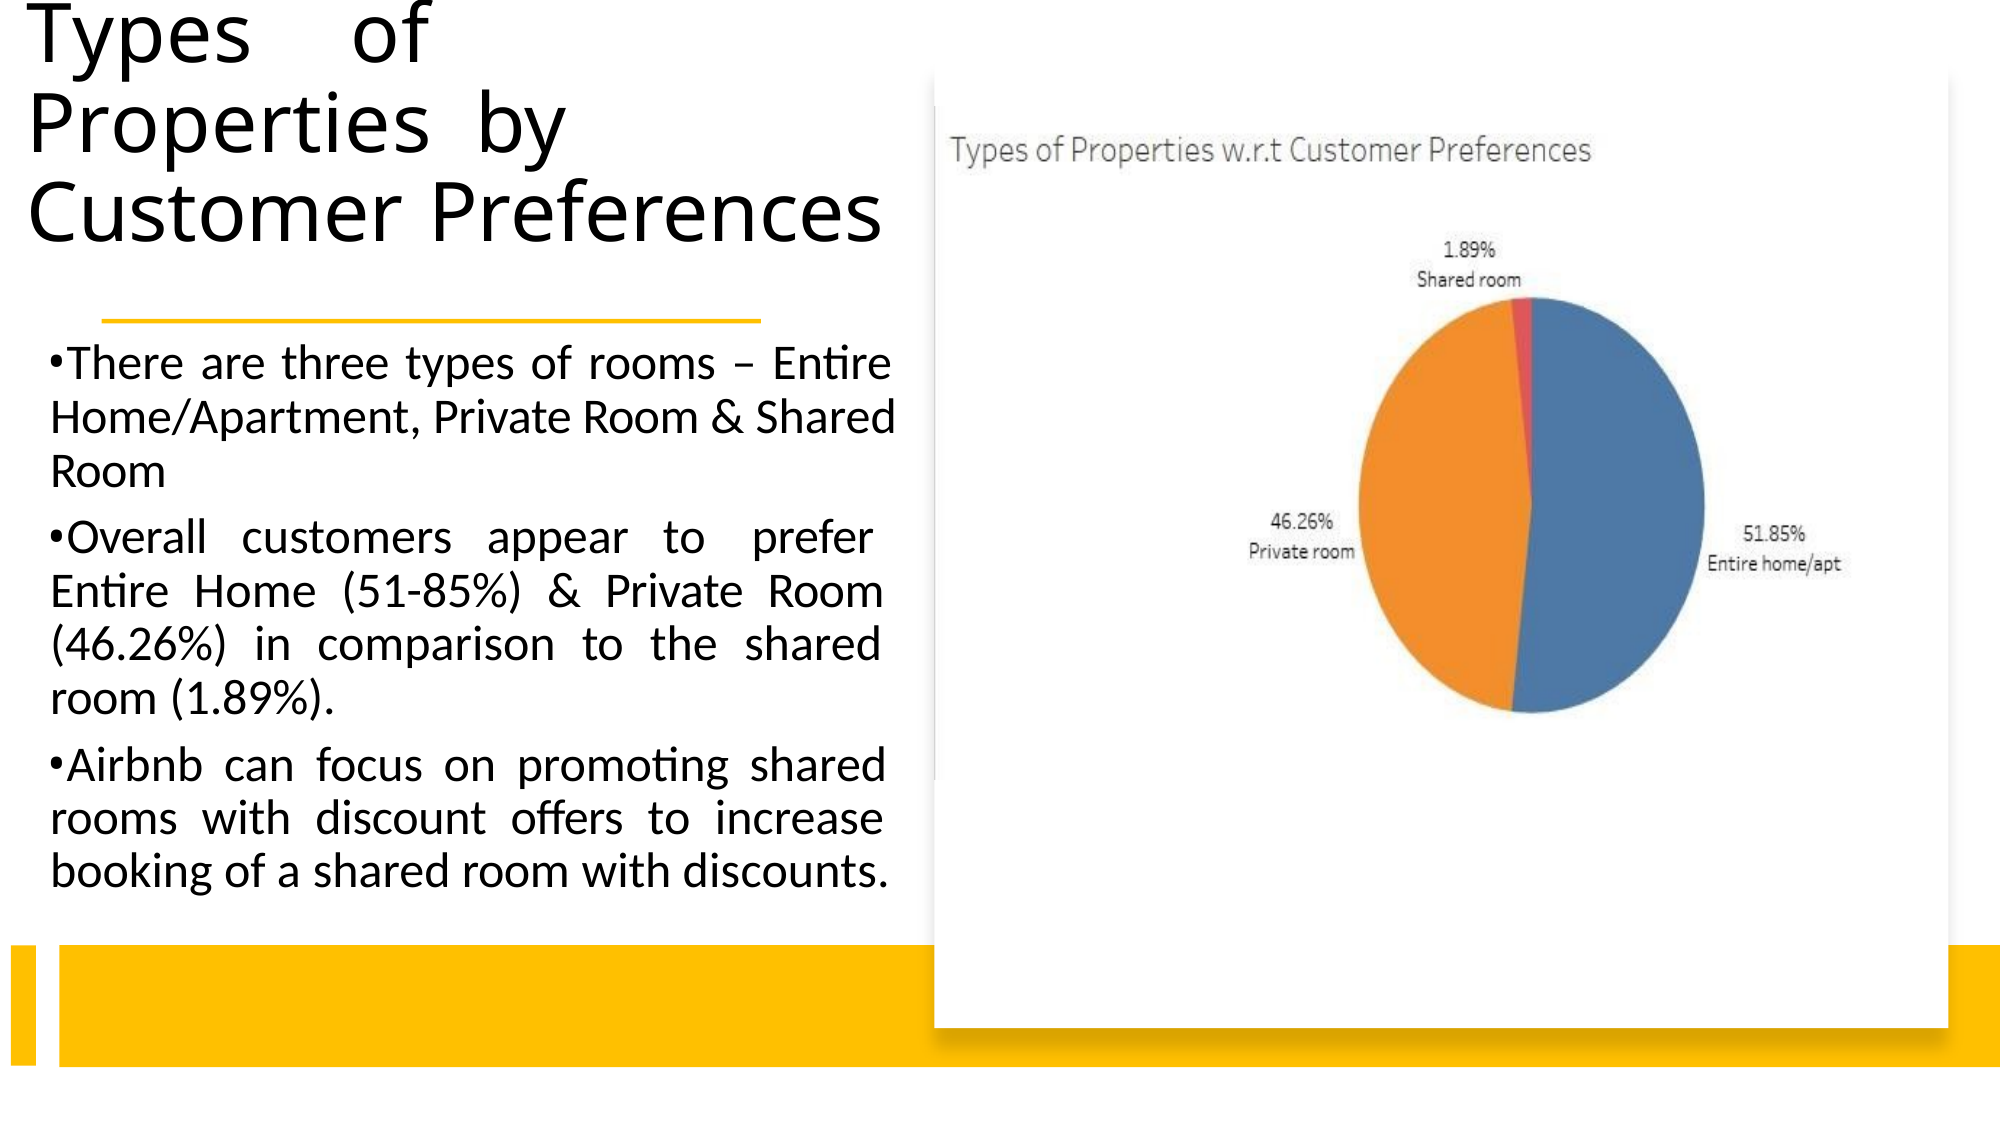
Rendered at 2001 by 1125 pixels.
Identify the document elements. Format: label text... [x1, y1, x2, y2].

text_box [10, 945, 36, 1066]
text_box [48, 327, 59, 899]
title Types of Properties by Customer Preferences [24, 0, 906, 258]
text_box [59, 53, 2000, 1073]
